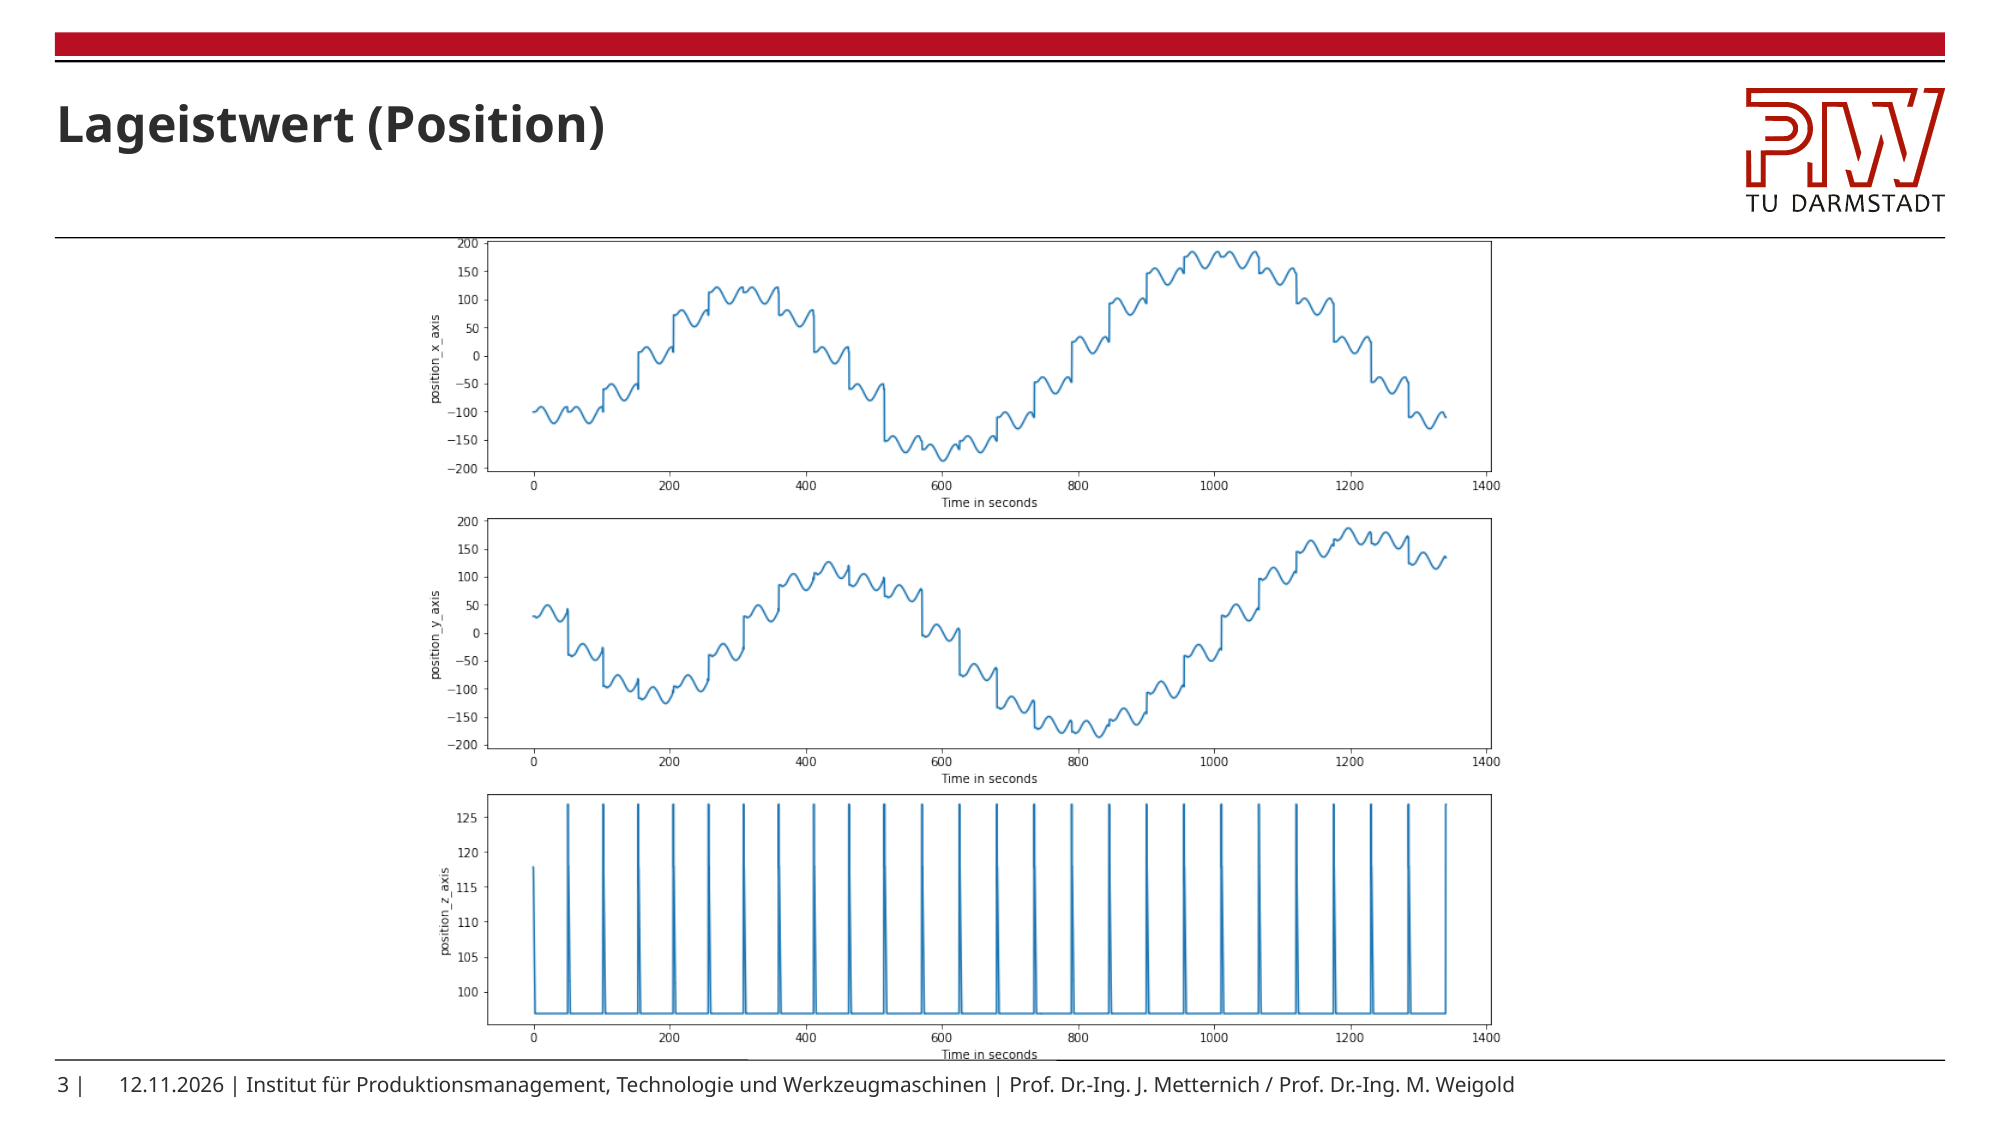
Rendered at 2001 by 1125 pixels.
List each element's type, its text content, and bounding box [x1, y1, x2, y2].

picture [420, 230, 1509, 1070]
title Lageistwert (Position) [56, 91, 1674, 164]
